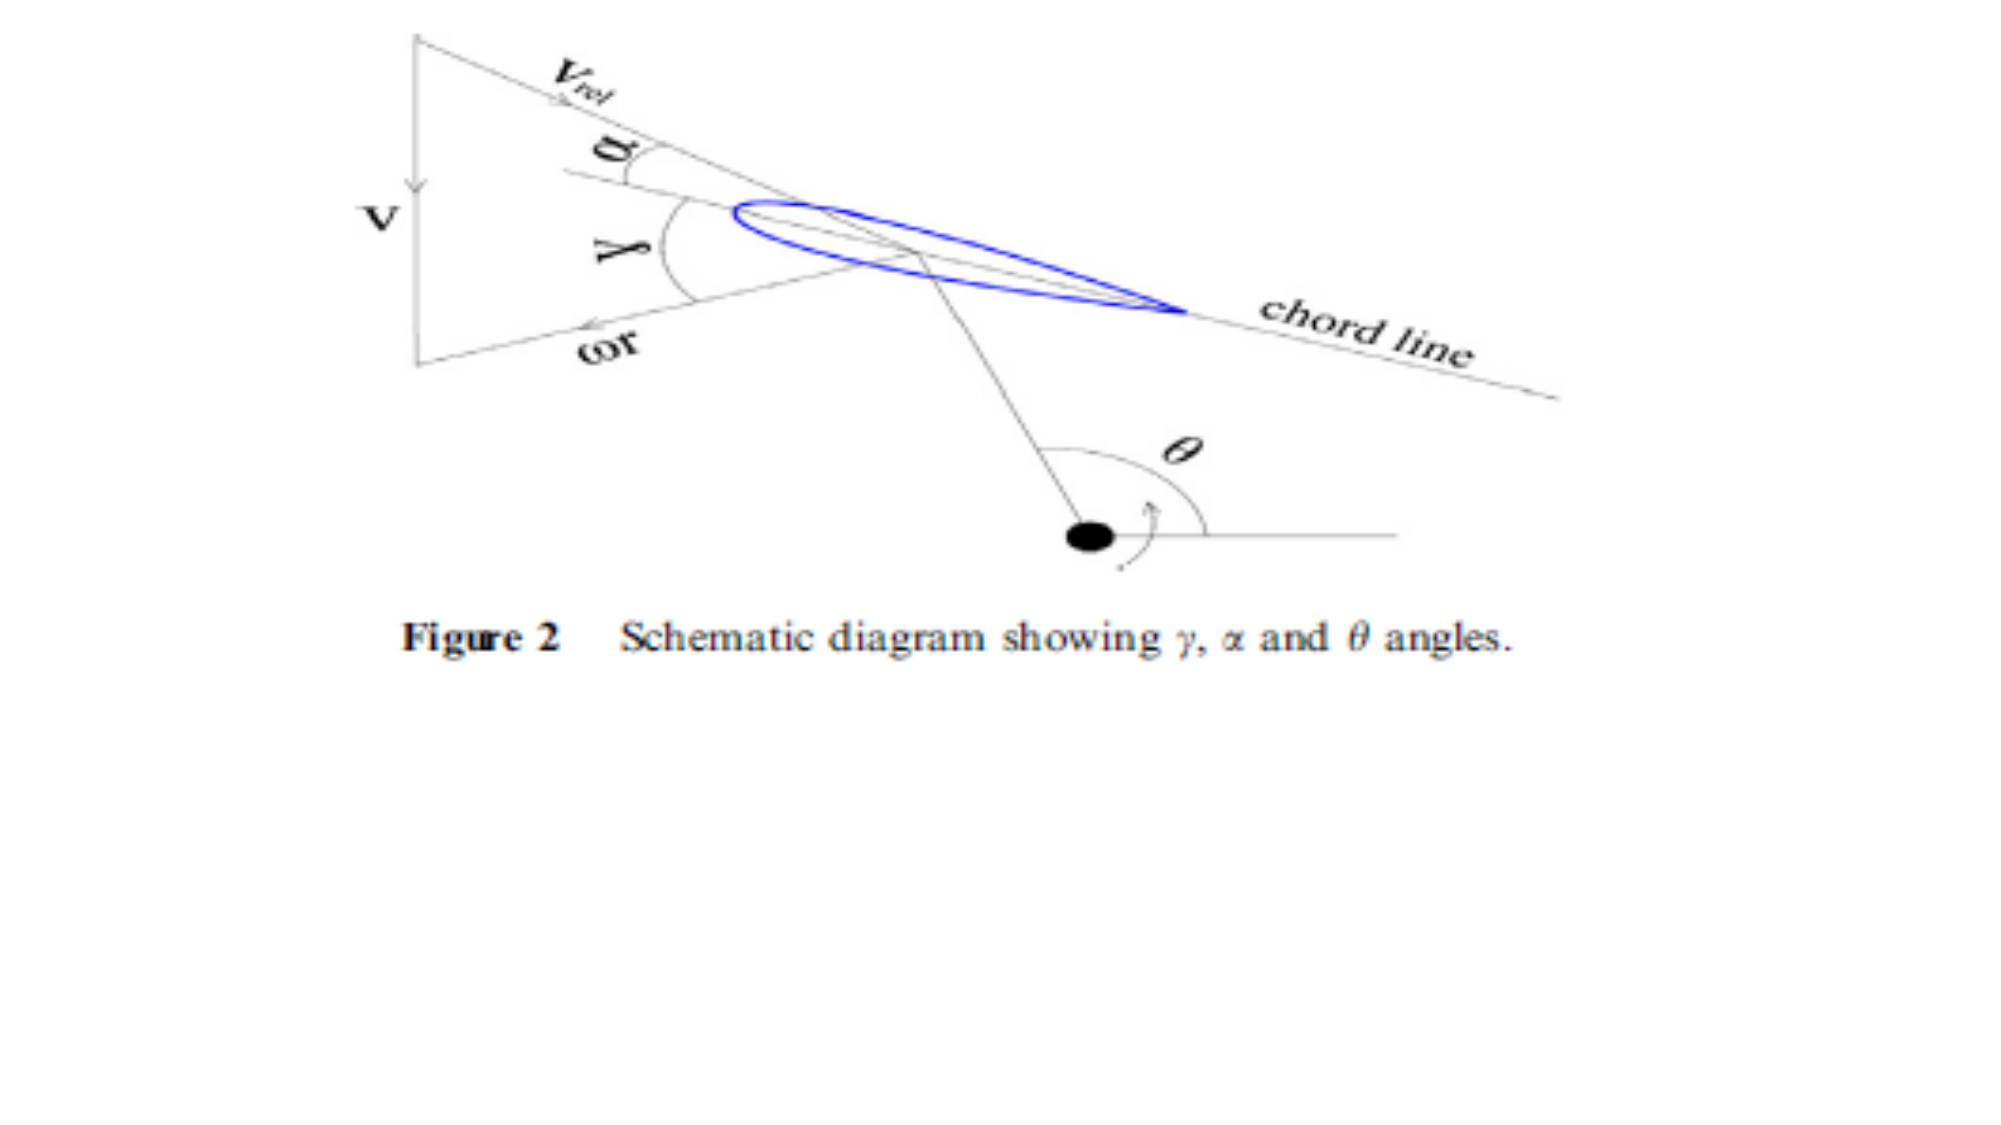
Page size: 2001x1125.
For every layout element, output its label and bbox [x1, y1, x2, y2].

picture [338, 18, 1575, 669]
